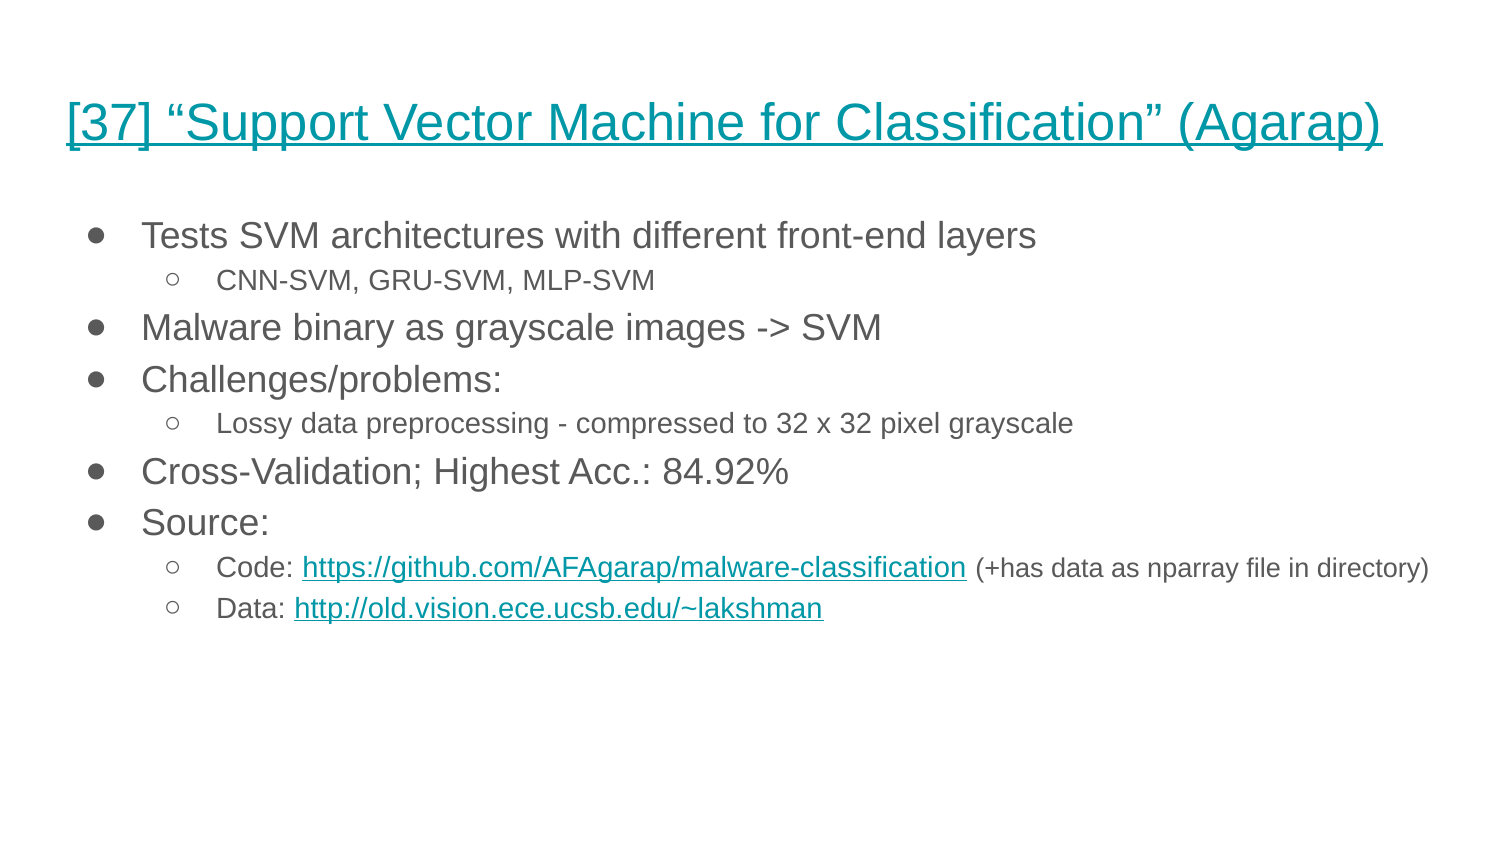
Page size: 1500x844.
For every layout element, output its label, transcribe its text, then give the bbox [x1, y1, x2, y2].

title [37] “Support Vector Machine for Classification” (Agarap) [51, 72, 1449, 167]
list Tests SVM architectures with different front-end layers CNN-SVM, GRU-SVM, MLP-SVM Malware binary as grayscale images -> SVM Challenges/problems: Lossy data preprocessing - compressed to 32 x 32 pixel grayscale Cross-Validation; Highest Acc.: 84.92% Source: Code: https://github.com/AFAgarap/malware-classification (+has data as nparray file in directory) Data: http://old.vision.ece.ucsb.edu/~lakshman [51, 189, 1449, 750]
